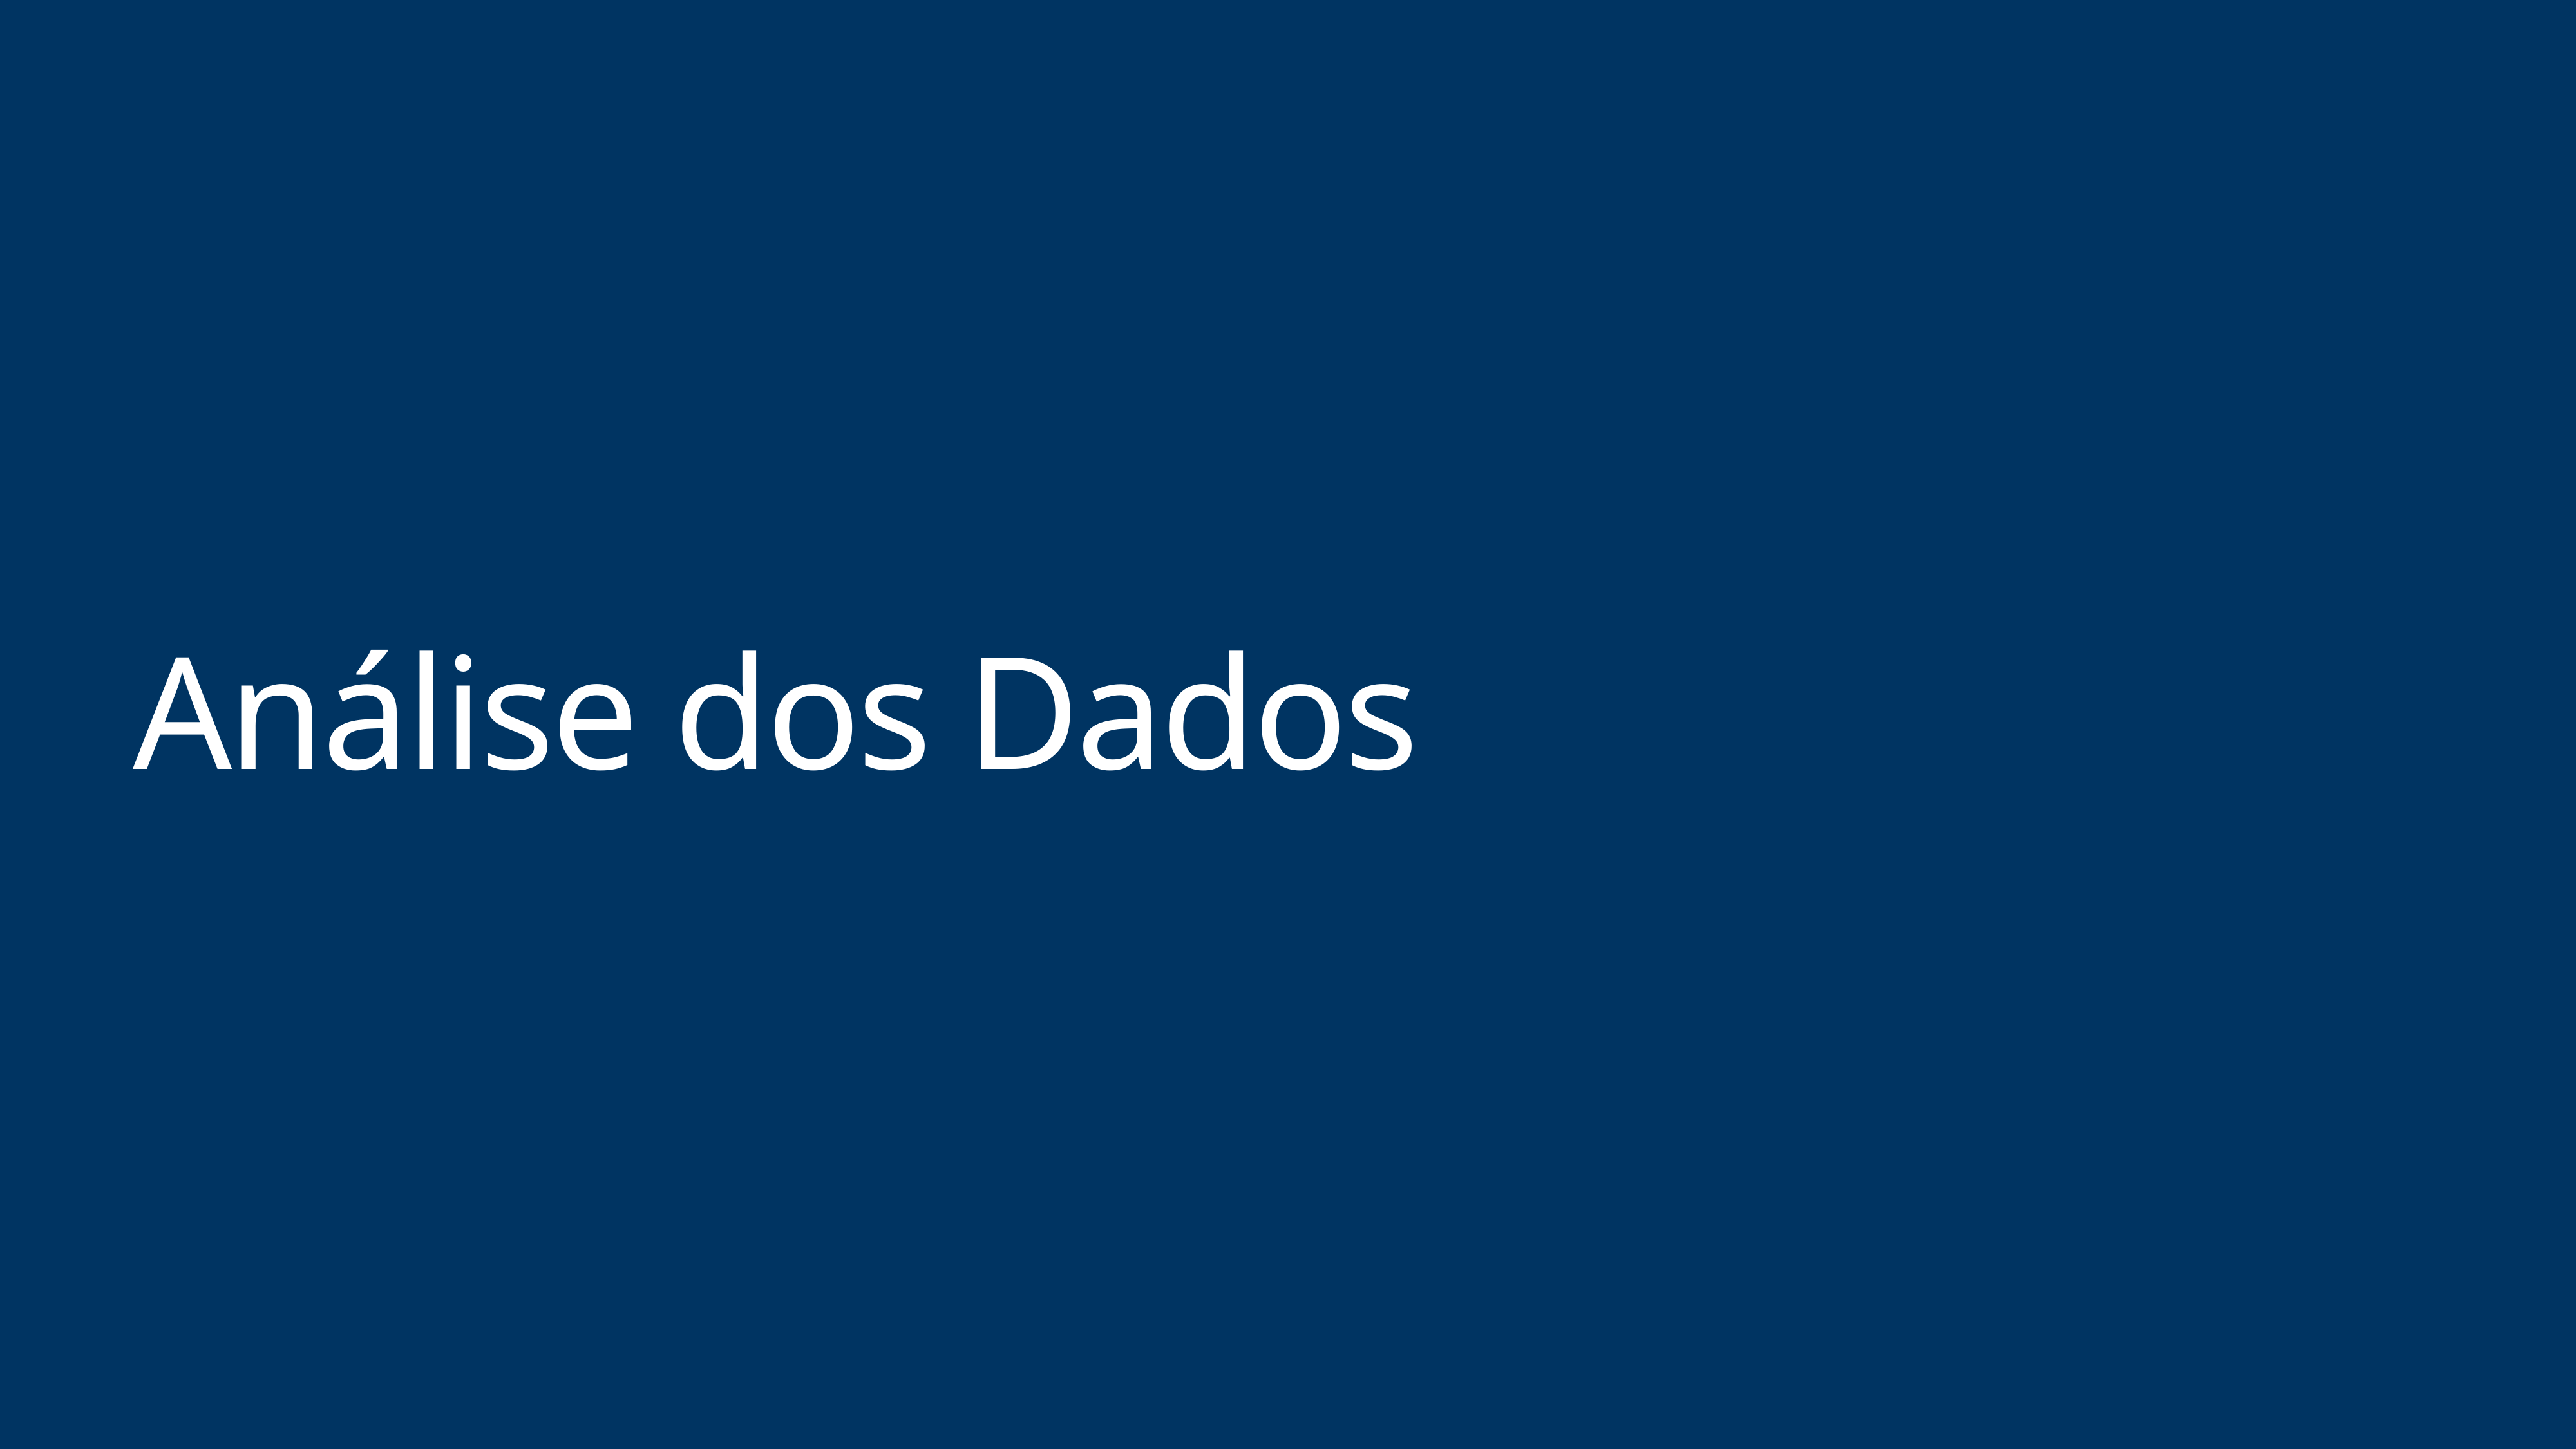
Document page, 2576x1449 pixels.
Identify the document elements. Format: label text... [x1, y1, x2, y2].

title Análise dos Dados [127, 478, 2449, 971]
